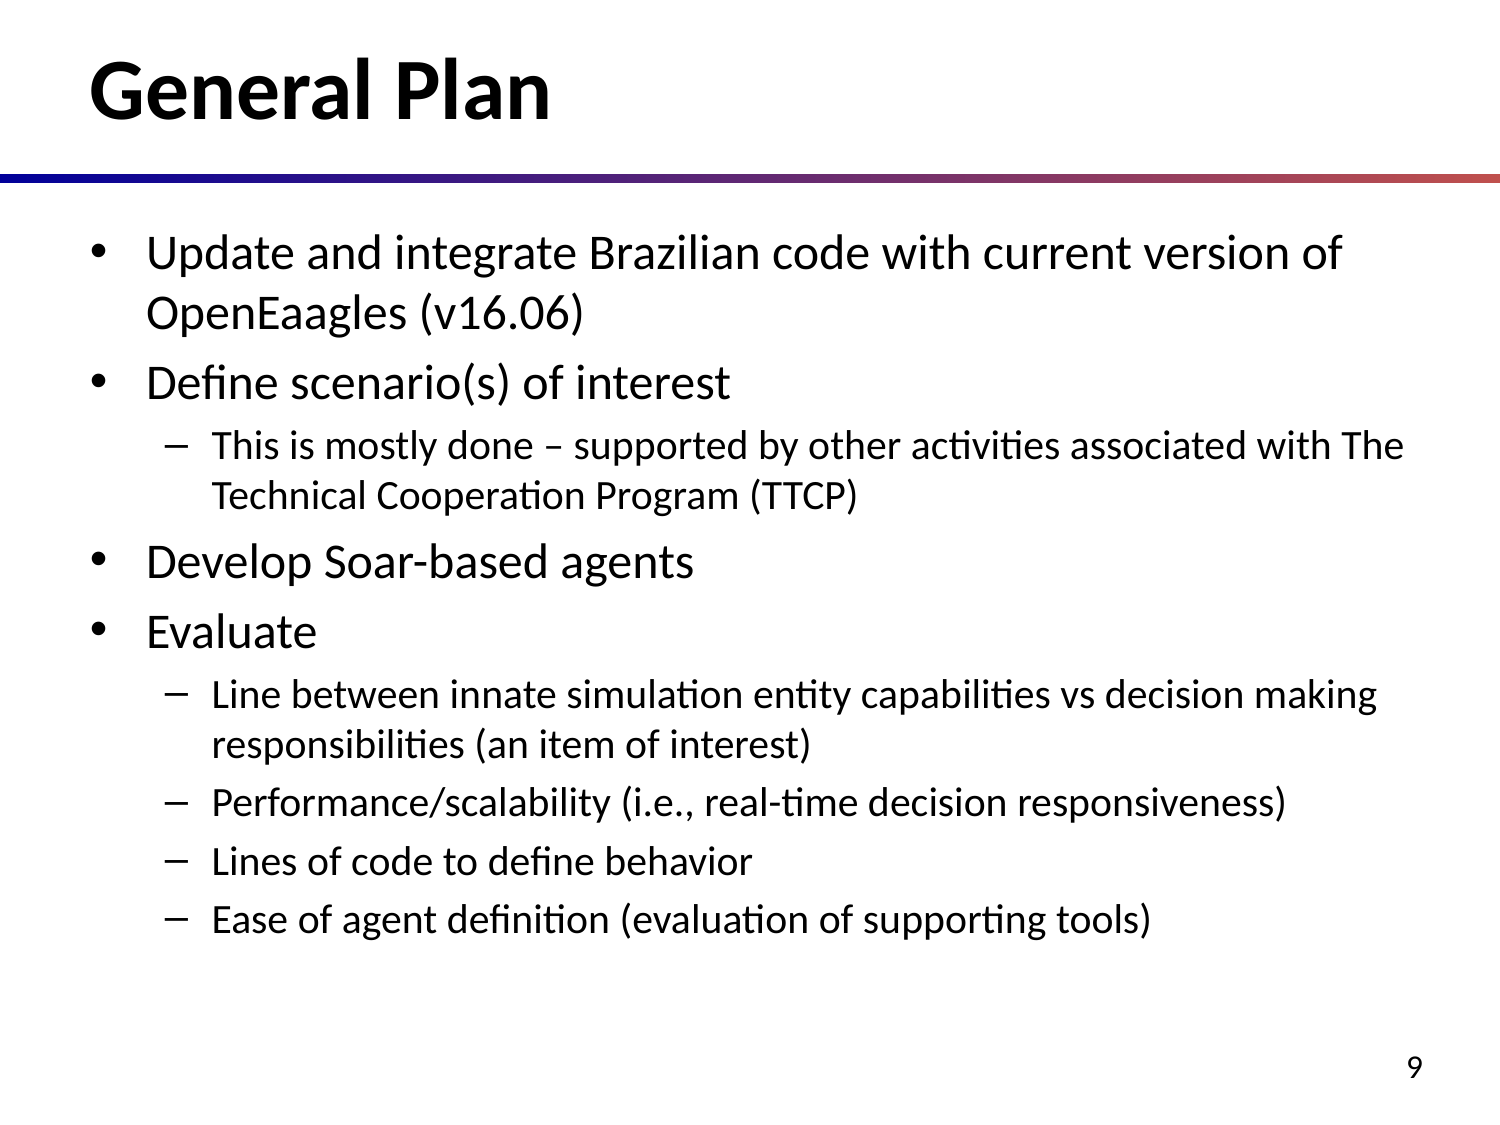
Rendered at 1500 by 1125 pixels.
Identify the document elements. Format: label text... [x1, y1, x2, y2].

title General Plan [75, 24, 1438, 150]
list Update and integrate Brazilian code with current version of OpenEaagles (v16.06) Define scenario(s) of interest This is mostly done – supported by other activities associated with The Technical Cooperation Program (TTCP) Develop Soar-based agents Evaluate Line between innate simulation entity capabilities vs decision making responsibilities (an item of interest) Performance/scalability (i.e., real-time decision responsiveness) Lines of code to define behavior Ease of agent definition (evaluation of supporting tools) [75, 212, 1425, 1025]
